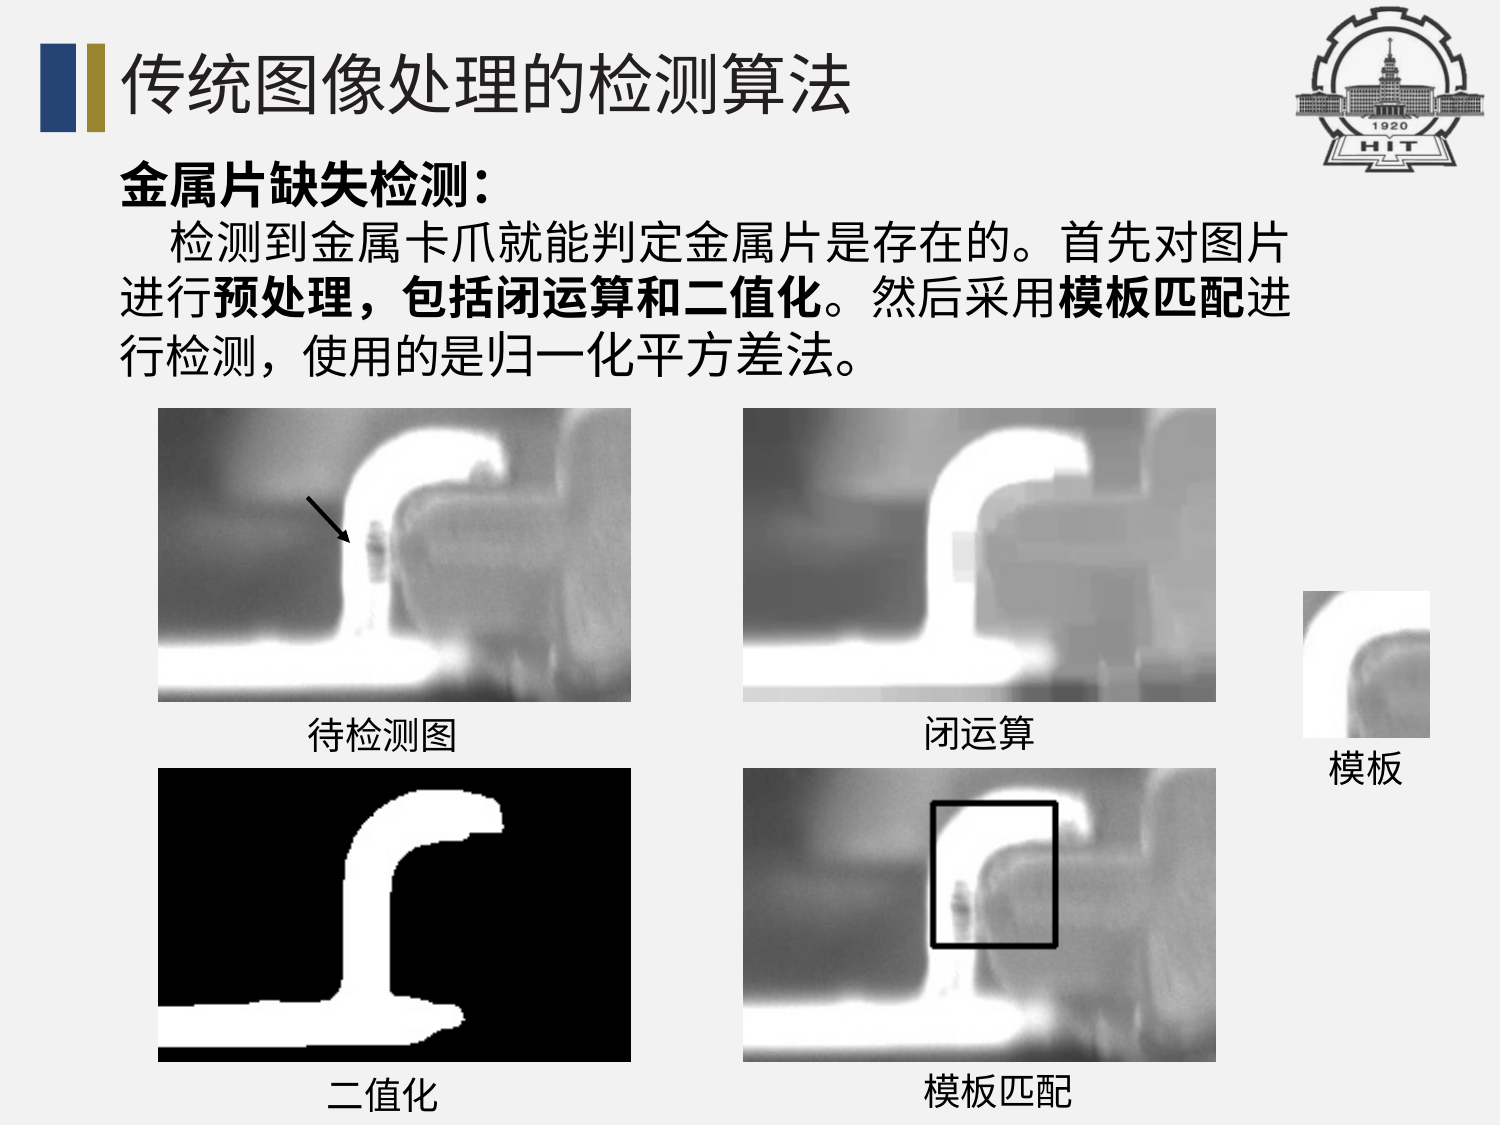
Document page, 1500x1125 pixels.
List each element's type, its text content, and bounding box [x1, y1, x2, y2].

picture [743, 768, 1216, 1062]
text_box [307, 497, 350, 543]
title 传统图像处理的检测算法 [104, 43, 981, 132]
picture [1303, 591, 1430, 738]
text_box 待检测图 [293, 704, 473, 765]
text_box 模板匹配 [908, 1062, 1089, 1121]
text_box 金属片缺失检测： 检测到金属卡爪就能判定金属片是存在的。首先对图片进行预处理，包括闭运算和二值化。然后采用模板匹配进行检测，使用的是归一化平方差法。 [104, 134, 1308, 392]
text_box 二值化 [311, 1064, 455, 1125]
picture [158, 408, 631, 702]
text_box 模板 [1314, 738, 1419, 798]
picture [743, 408, 1216, 702]
text_box 闭运算 [908, 702, 1051, 762]
picture [158, 768, 631, 1062]
